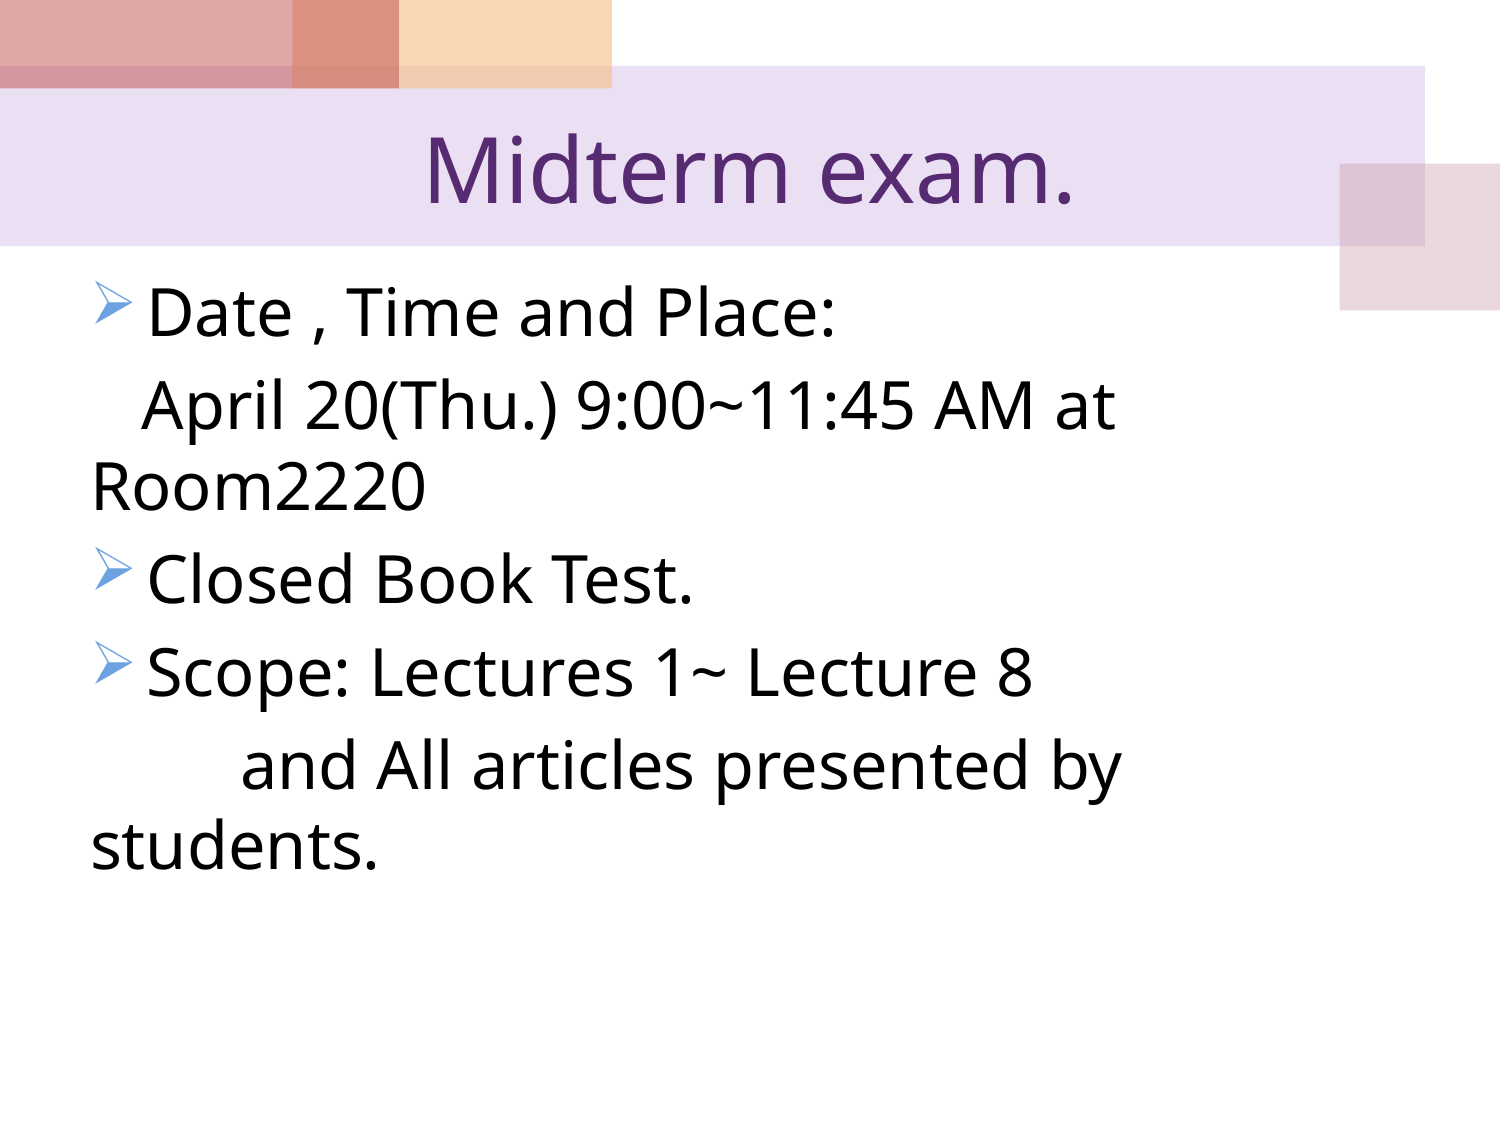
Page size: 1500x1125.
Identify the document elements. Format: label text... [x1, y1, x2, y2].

list Date , Time and Place: April 20(Thu.) 9:00~11:45 AM at Room2220 Closed Book Test. Scope: Lectures 1~ Lecture 8 and All articles presented by students. [75, 262, 1425, 1005]
title Midterm exam. [75, 88, 1425, 247]
